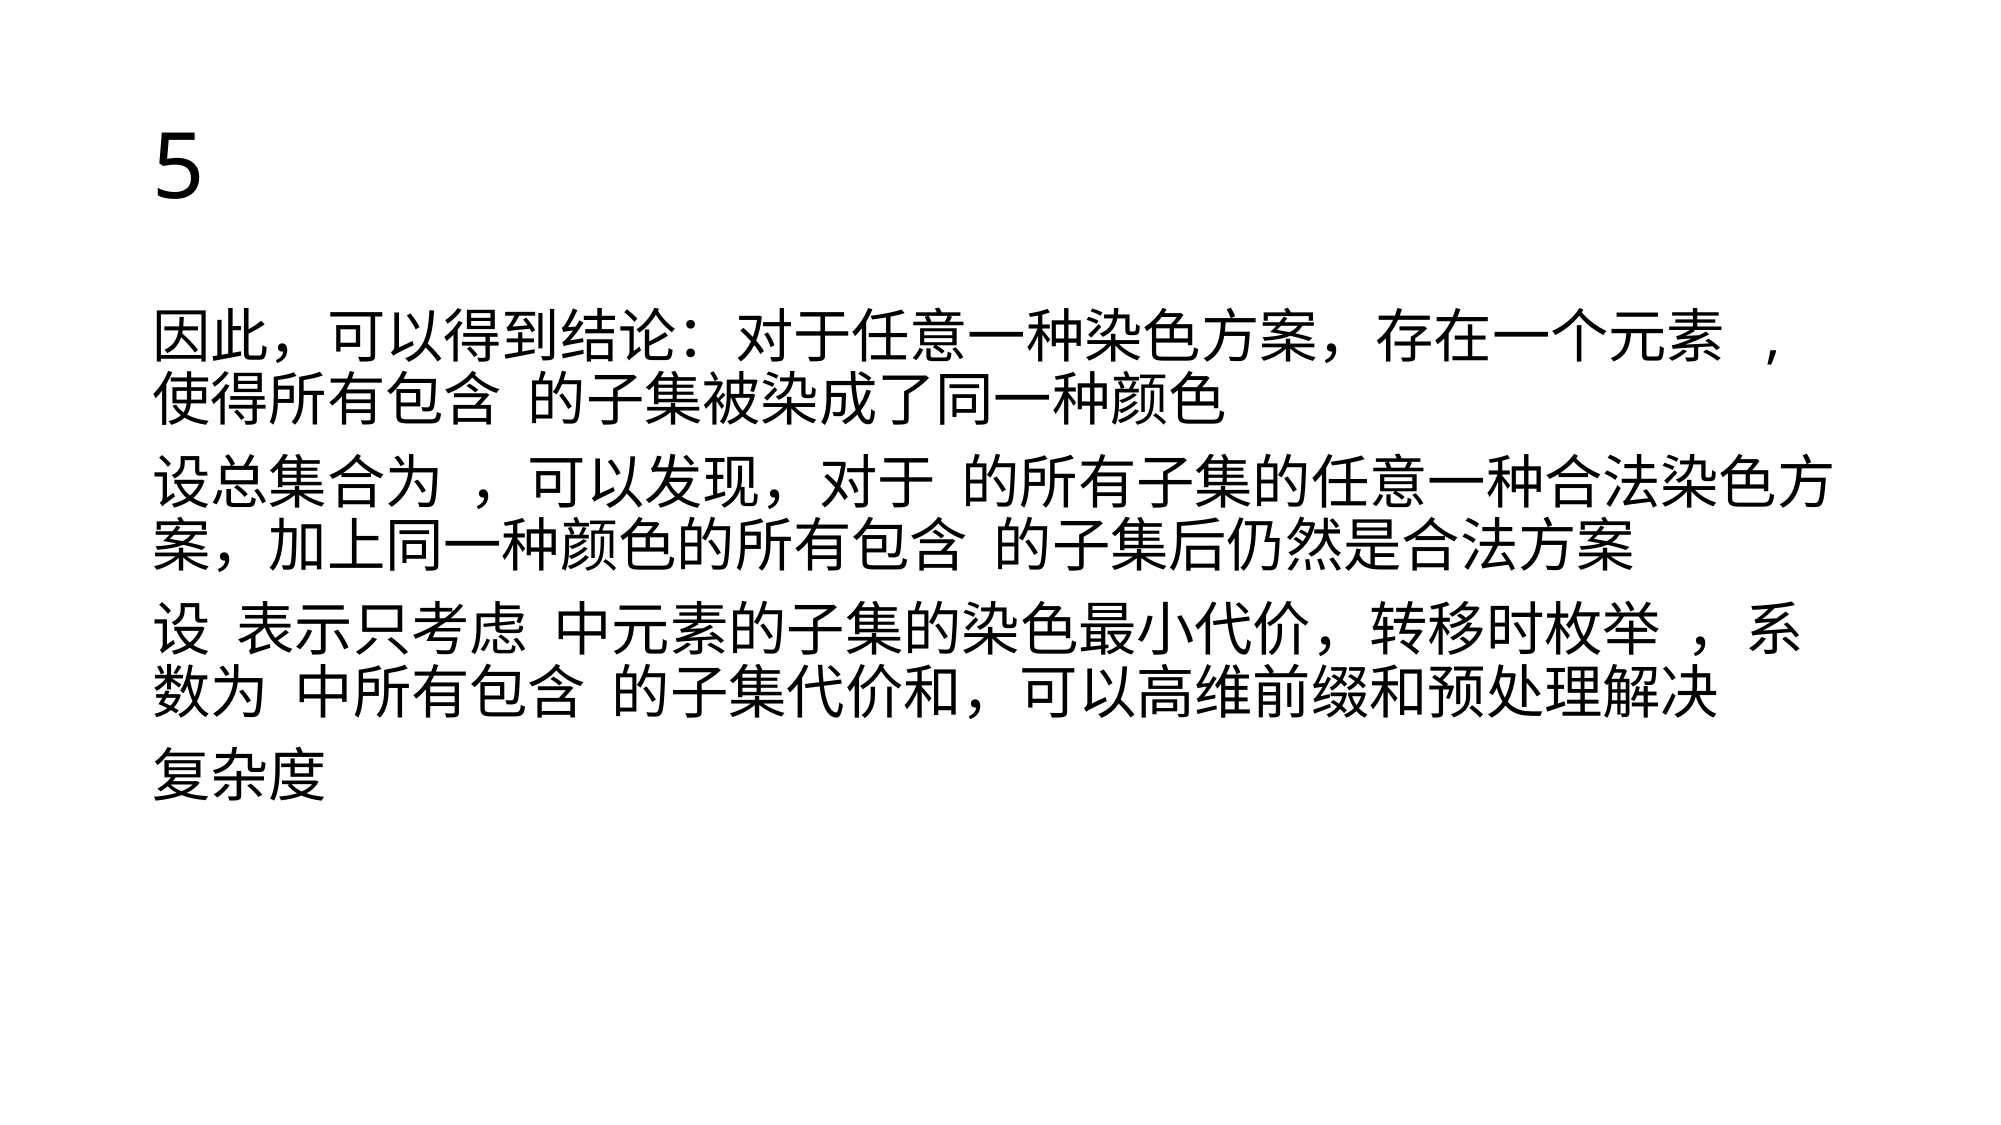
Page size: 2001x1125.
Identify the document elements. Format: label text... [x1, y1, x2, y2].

title 5 [137, 59, 1863, 278]
